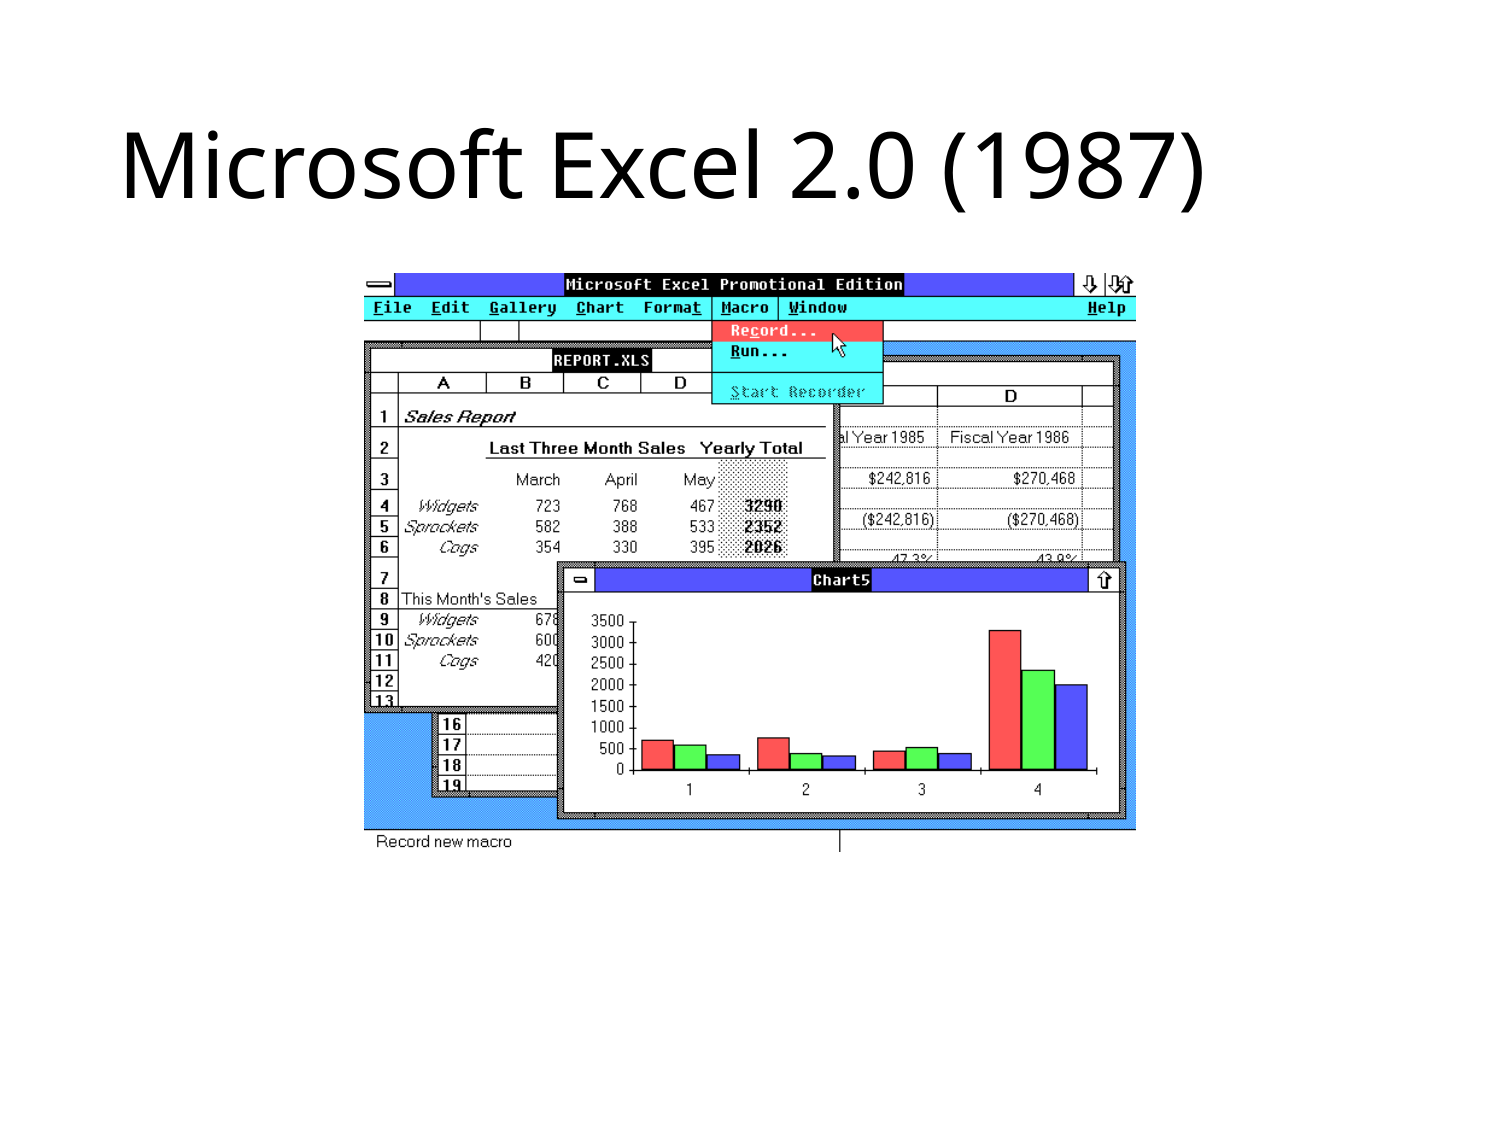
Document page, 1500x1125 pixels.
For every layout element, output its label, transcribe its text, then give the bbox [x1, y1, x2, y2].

title Microsoft Excel 2.0 (1987) [103, 59, 1397, 278]
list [364, 273, 1136, 852]
